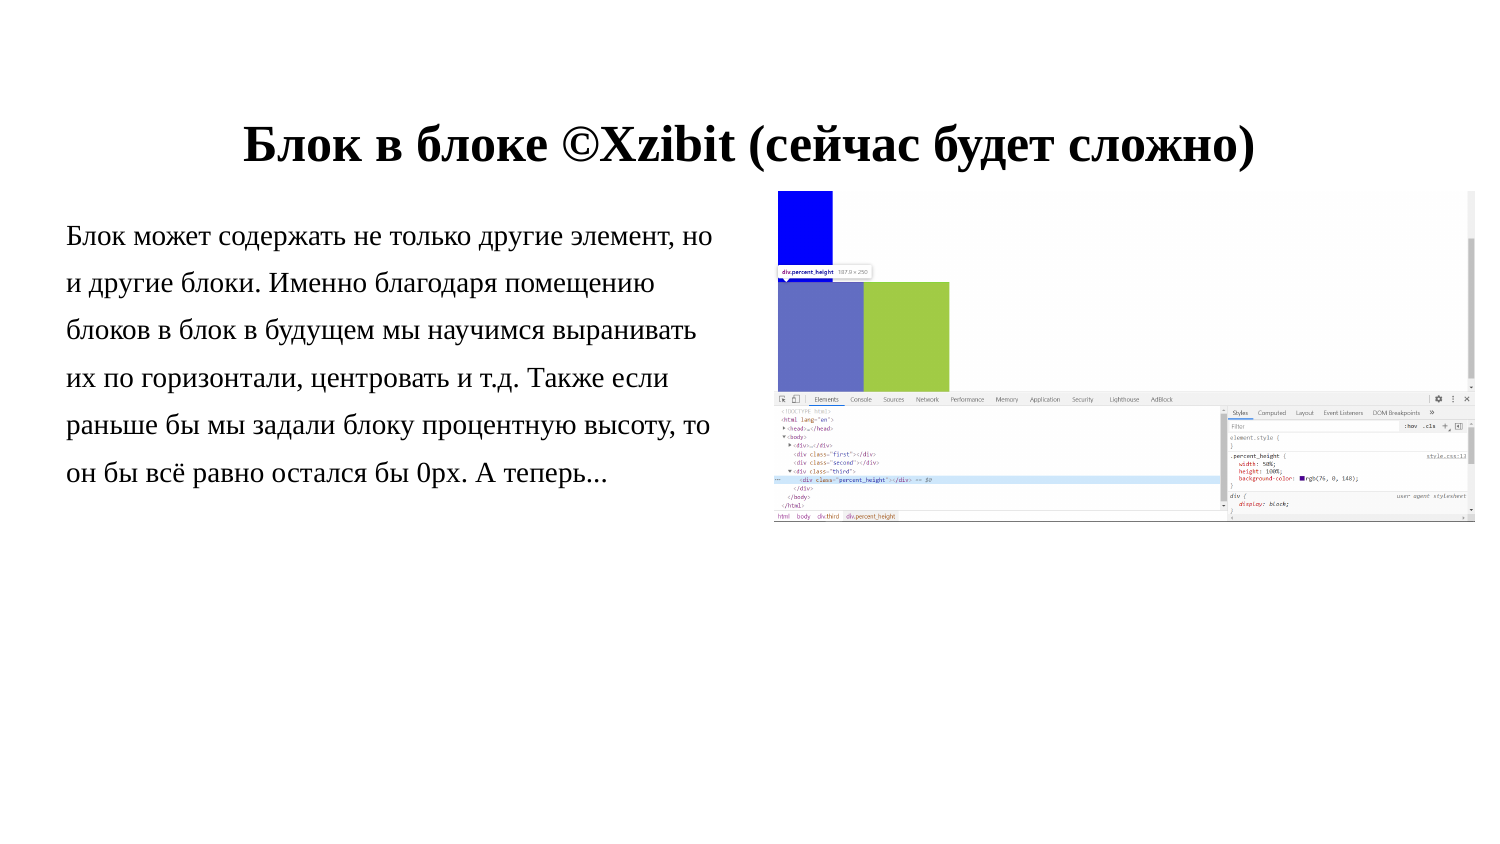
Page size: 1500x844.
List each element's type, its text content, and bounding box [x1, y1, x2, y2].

title Блок в блоке ©Xzibit (сейчас будет сложно) [51, 72, 1449, 167]
picture [774, 191, 1476, 522]
list Блок может содержать не только другие элемент, но и другие блоки. Именно благодаря помещению блоков в блок в будущем мы научимся выранивать их по горизонтали, центровать и т.д. Также если раньше бы мы задали блоку процентную высоту, то он бы всё равно остался бы 0px. А теперь... [51, 189, 750, 750]
